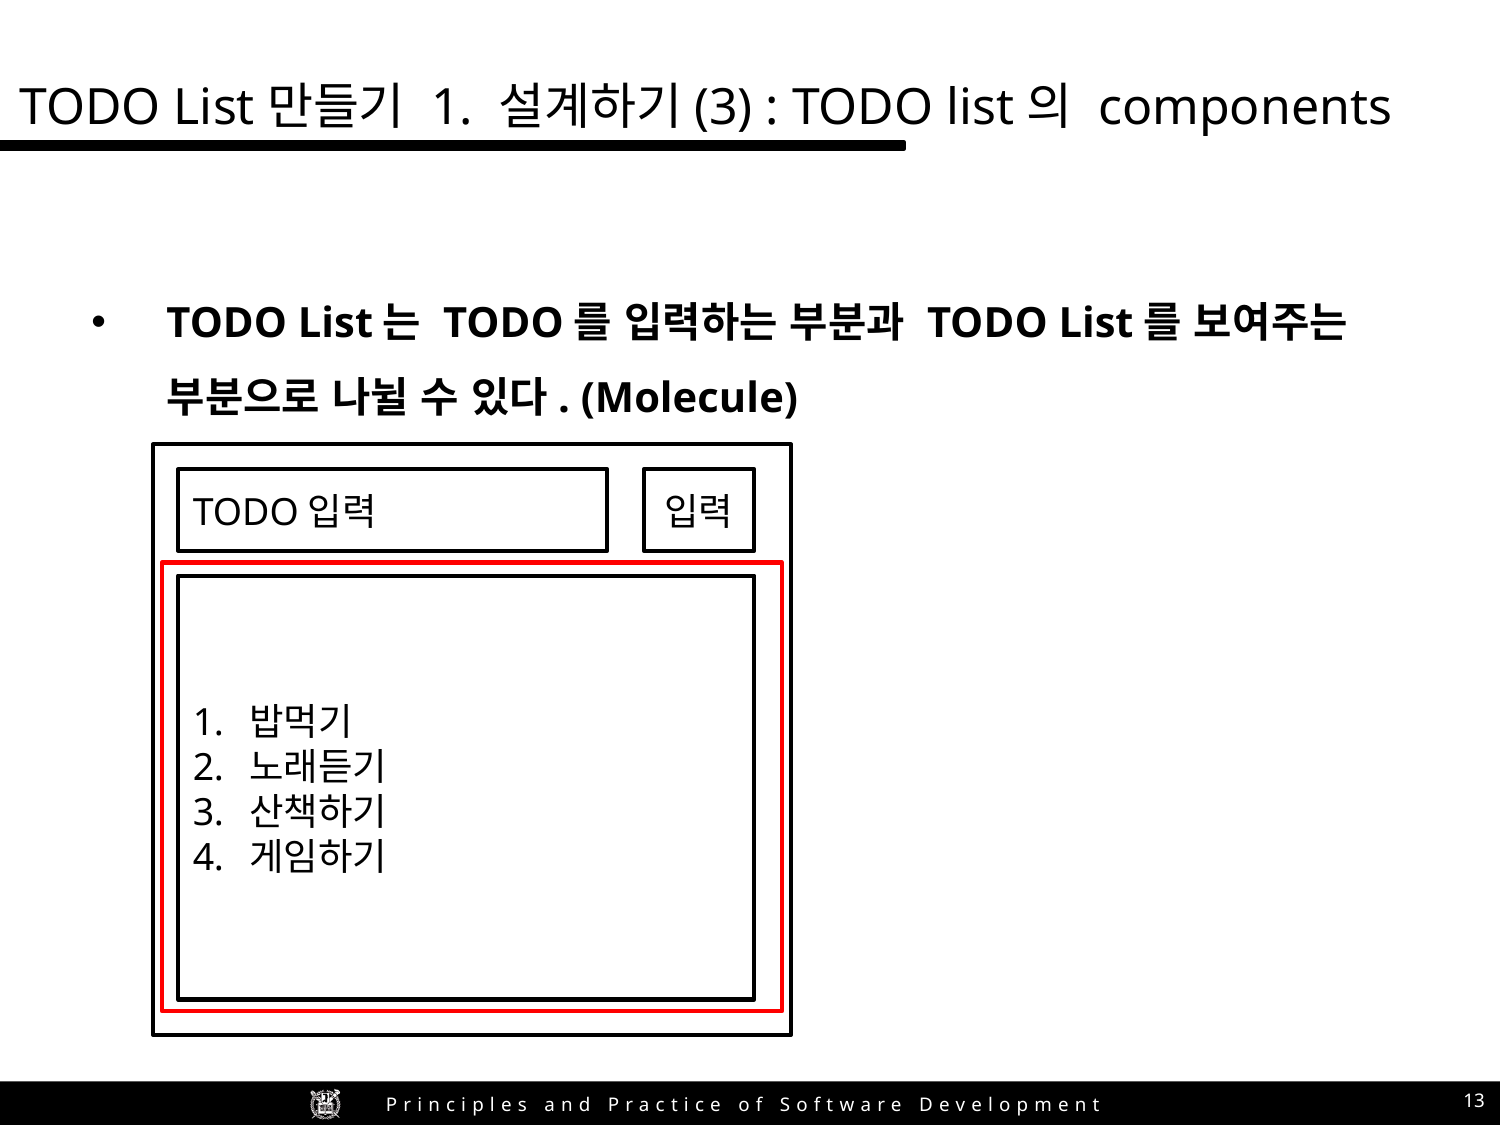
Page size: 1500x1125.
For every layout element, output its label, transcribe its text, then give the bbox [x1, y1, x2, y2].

picture [308, 1086, 341, 1120]
text_box TODO List만들기 1. 설계하기(3) : TODO list의 components [4, 67, 1500, 143]
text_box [0, 1079, 1500, 1125]
text_box 밥먹기 노래듣기 산책하기 게임하기 [176, 574, 756, 1002]
text_box [0, 140, 906, 151]
text_box TODO List는 TODO를 입력하는 부분과 TODO List를 보여주는 부분으로 나뉠 수 있다. (Molecule) [76, 263, 1436, 1071]
